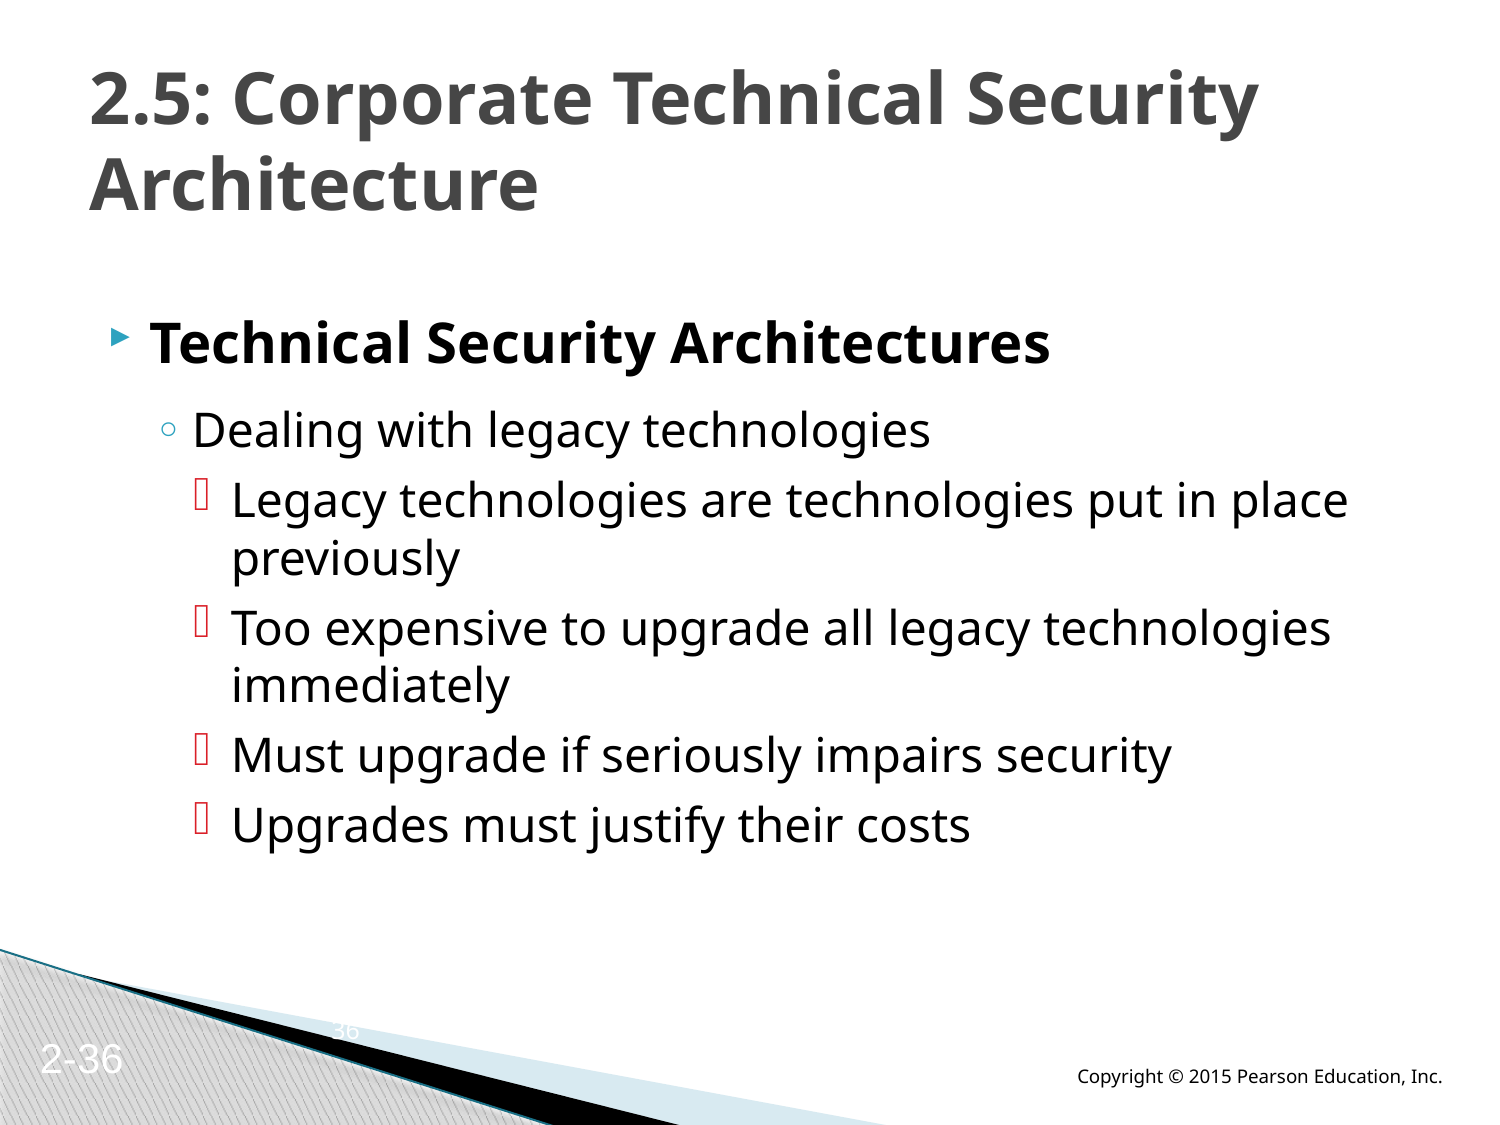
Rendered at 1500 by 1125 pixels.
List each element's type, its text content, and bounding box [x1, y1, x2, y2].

list Technical Security Architectures Dealing with legacy technologies Legacy technologies are technologies put in place previously Too expensive to upgrade all legacy technologies immediately Must upgrade if seriously impairs security Upgrades must justify their costs [75, 299, 1425, 986]
slide_number 36 [200, 999, 375, 1063]
title 2.5: Corporate Technical Security Architecture [75, 45, 1425, 233]
